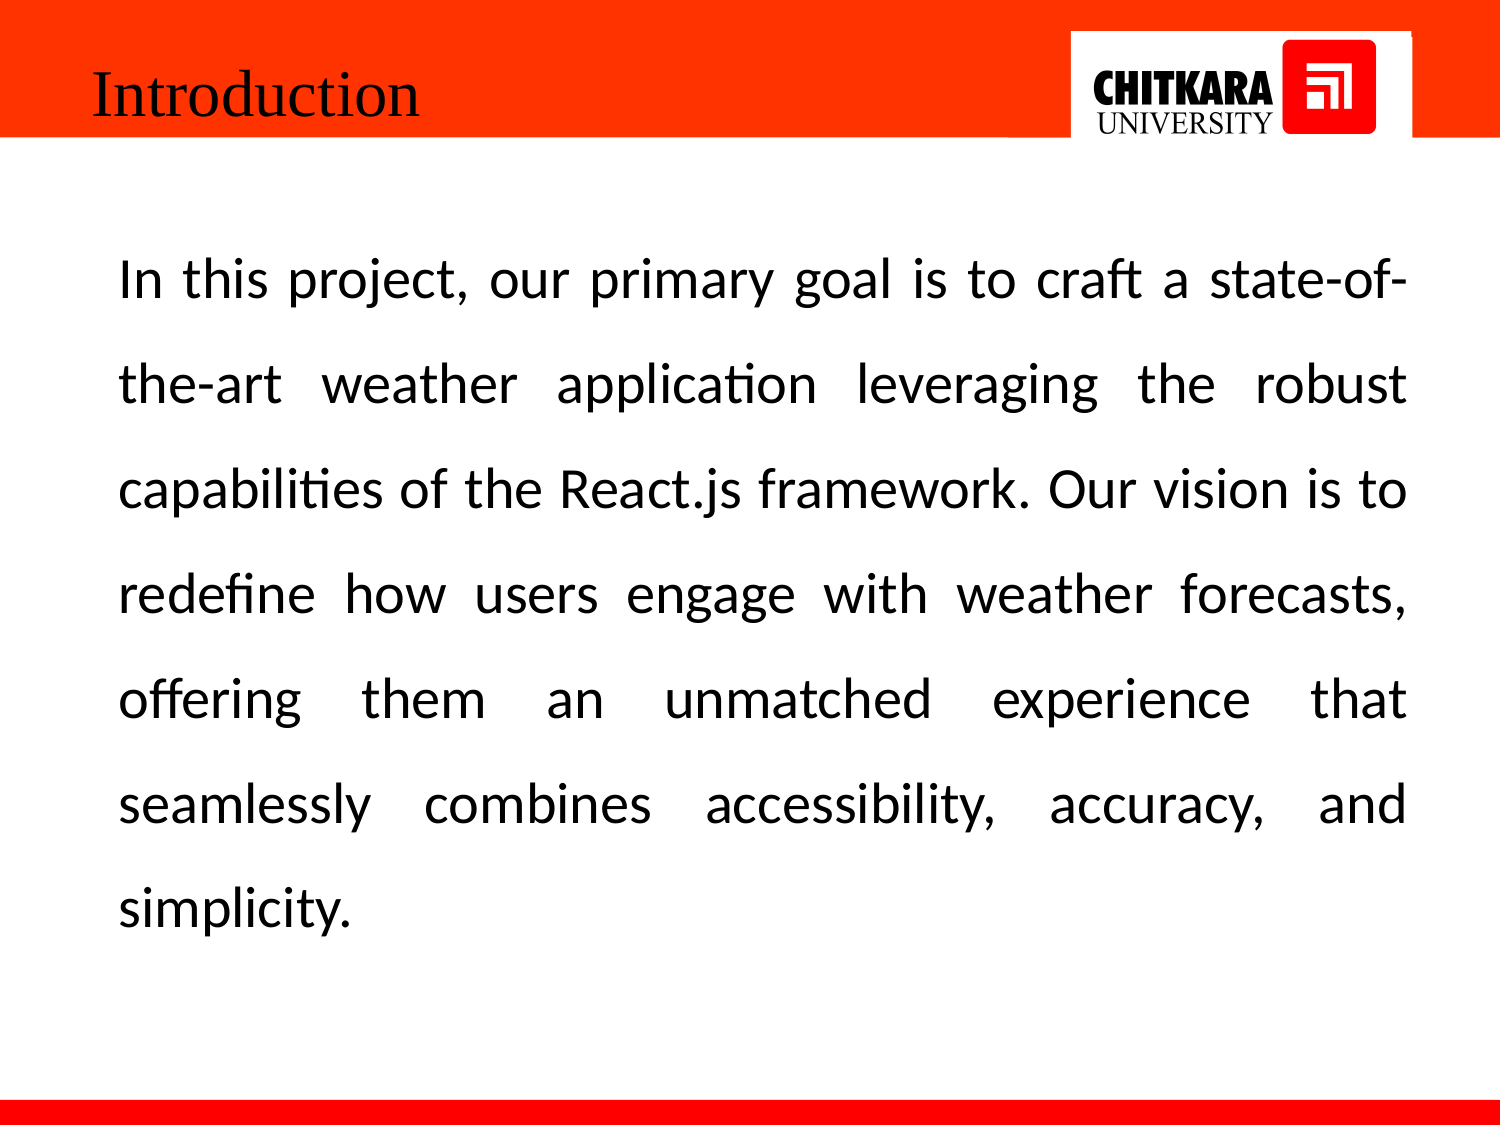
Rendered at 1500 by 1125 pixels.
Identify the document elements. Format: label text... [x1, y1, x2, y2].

text_box In this project, our primary goal is to craft a state-of-the-art weather application leveraging the robust capabilities of the React.js framework. Our vision is to redefine how users engage with weather forecasts, offering them an unmatched experience that seamlessly combines accessibility, accuracy, and simplicity. [103, 197, 1424, 947]
text_box Introduction [76, 42, 963, 138]
picture [1074, 37, 1391, 138]
